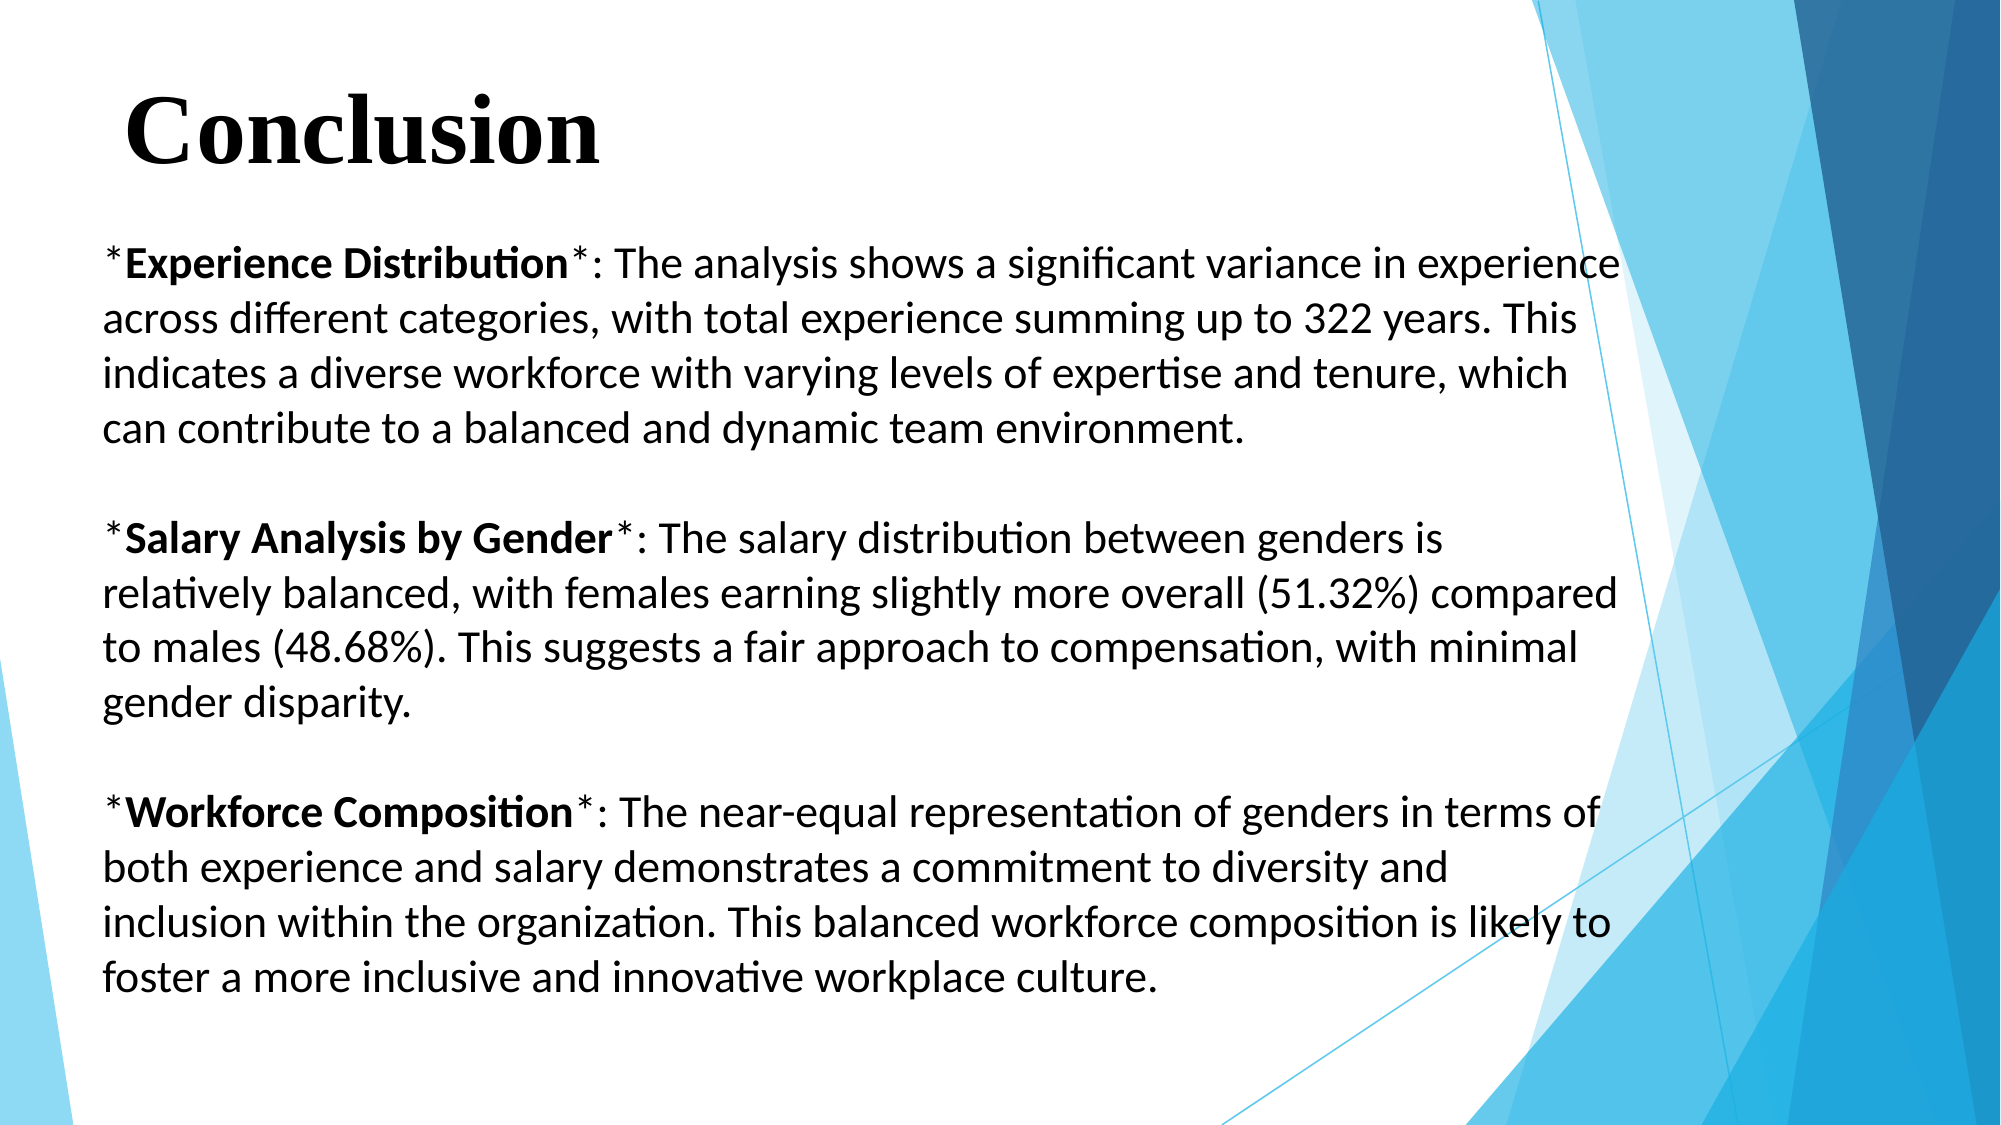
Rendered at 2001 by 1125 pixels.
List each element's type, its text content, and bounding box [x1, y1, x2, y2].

text_box *Experience Distribution*: The analysis shows a significant variance in experience across different categories, with total experience summing up to 322 years. This indicates a diverse workforce with varying levels of expertise and tenure, which can contribute to a balanced and dynamic team environment. *Salary Analysis by Gender*: The salary distribution between genders is relatively balanced, with females earning slightly more overall (51.32%) compared to males (48.68%). This suggests a fair approach to compensation, with minimal gender disparity. *Workforce Composition*: The near-equal representation of genders in terms of both experience and salary demonstrates a commitment to diversity and inclusion within the organization. This balanced workforce composition is likely to foster a more inclusive and innovative workplace culture. [87, 224, 1638, 1010]
title Conclusion [123, 63, 1877, 188]
